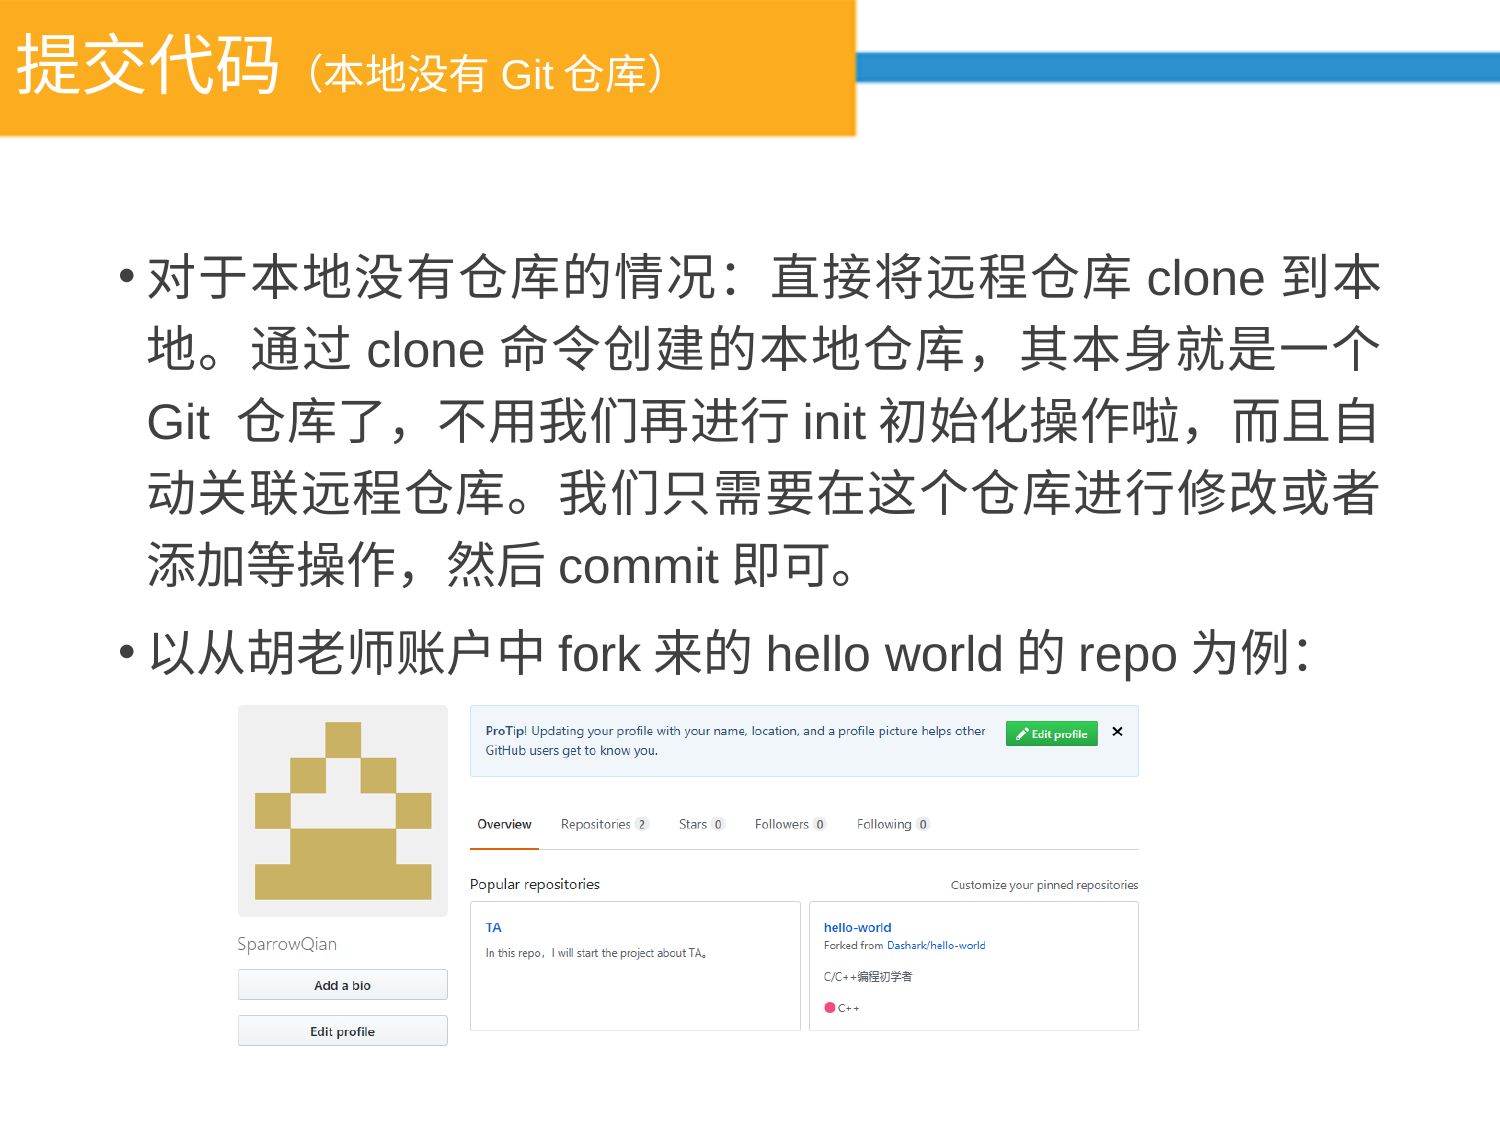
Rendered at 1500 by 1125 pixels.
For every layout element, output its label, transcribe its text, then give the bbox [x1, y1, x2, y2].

list 对于本地没有仓库的情况：直接将远程仓库clone到本地。通过clone命令创建的本地仓库，其本身就是一个 Git 仓库了，不用我们再进行init初始化操作啦，而且自动关联远程仓库。我们只需要在这个仓库进行修改或者添加等操作，然后commit即可。 以从胡老师账户中fork来的hello world的repo为例： [102, 225, 1398, 993]
title 提交代码（本地没有Git仓库） [0, 0, 854, 136]
picture [0, 0, 1500, 1125]
